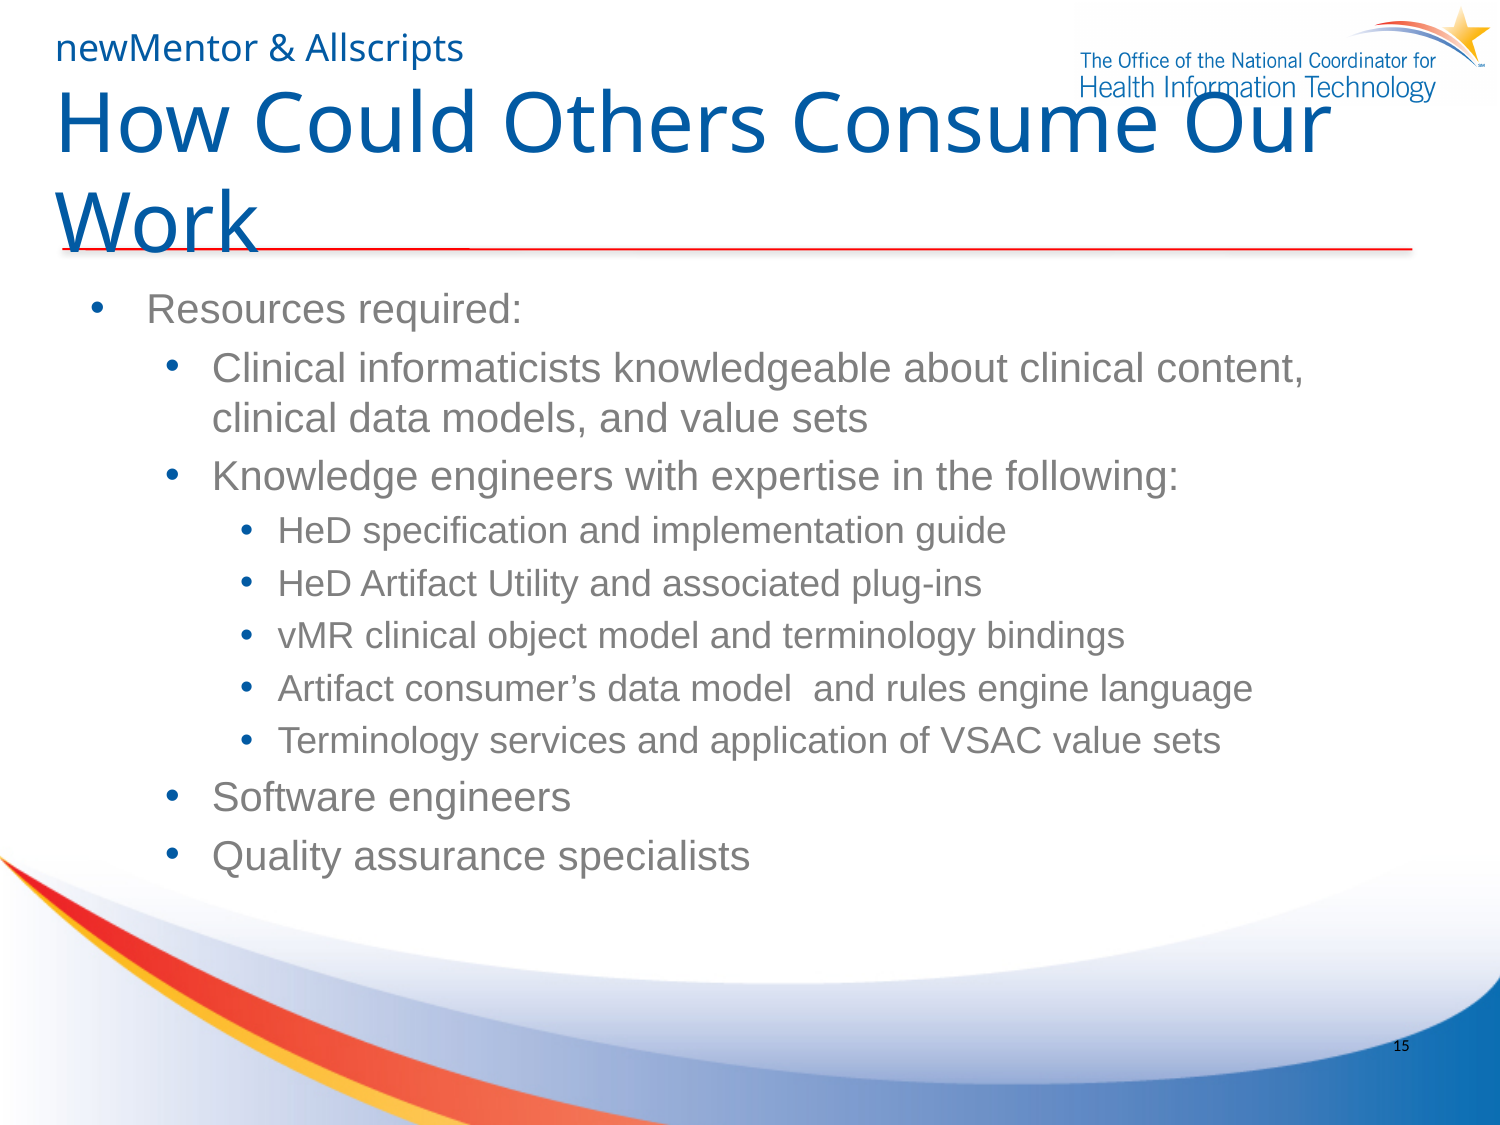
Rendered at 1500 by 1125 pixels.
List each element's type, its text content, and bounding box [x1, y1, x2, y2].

picture [0, 816, 1500, 1125]
title newMentor & Allscripts How Could Others Consume Our Work [39, 52, 1412, 241]
picture [1074, 2, 1497, 106]
list Resources required: Clinical informaticists knowledgeable about clinical content, clinical data models, and value sets Knowledge engineers with expertise in the following: HeD specification and implementation guide HeD Artifact Utility and associated plug-ins vMR clinical object model and terminology bindings Artifact consumer’s data model and rules engine language Terminology services and application of VSAC value sets Software engineers Quality assurance specialists [74, 274, 1426, 955]
slide_number 15 [75, 987, 1425, 1103]
